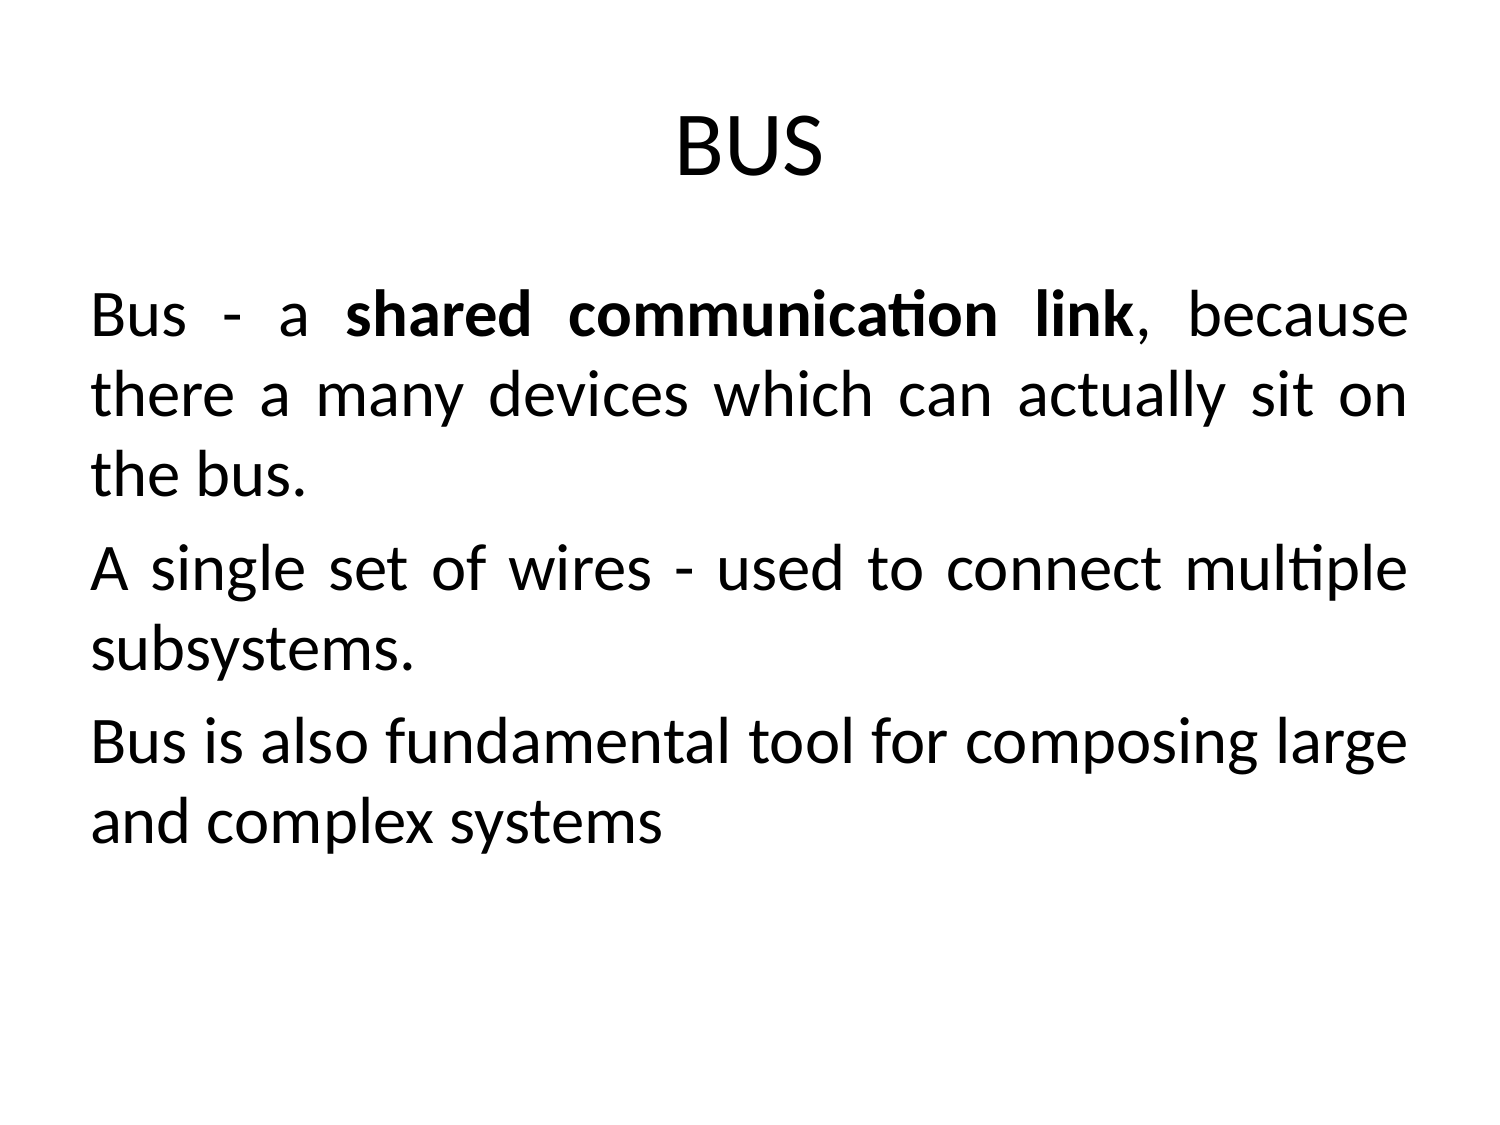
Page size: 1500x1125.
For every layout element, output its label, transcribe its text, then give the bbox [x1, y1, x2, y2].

title BUS [75, 45, 1425, 233]
list Bus - a shared communication link, because there a many devices which can actually sit on the bus. A single set of wires - used to connect multiple subsystems. Bus is also fundamental tool for composing large and complex systems [75, 262, 1425, 1005]
